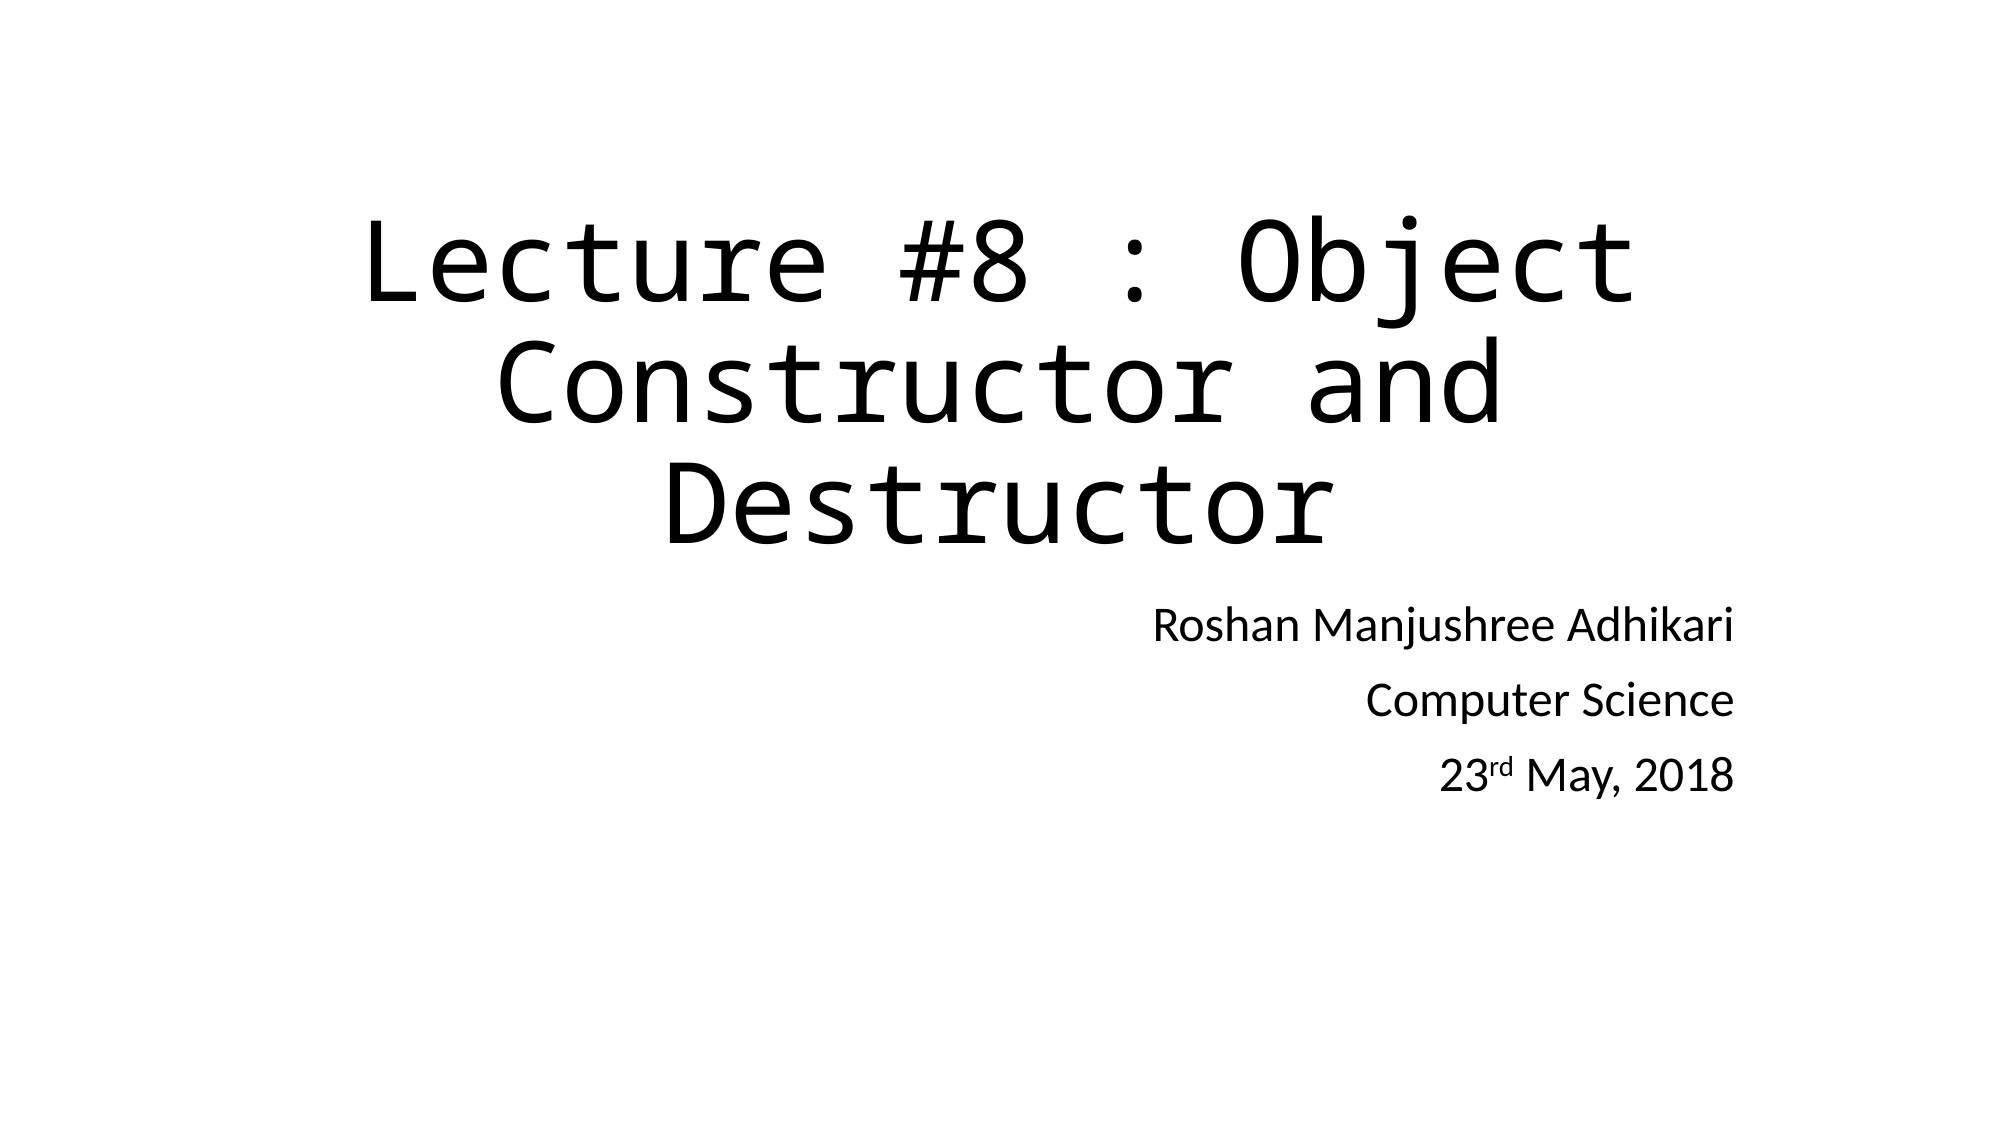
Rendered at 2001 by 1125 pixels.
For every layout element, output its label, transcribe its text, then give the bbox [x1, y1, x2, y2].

subtitle Roshan Manjushree Adhikari Computer Science 23rd May, 2018 [249, 590, 1750, 863]
title Lecture #8 : Object Constructor and Destructor [109, 184, 1891, 576]
